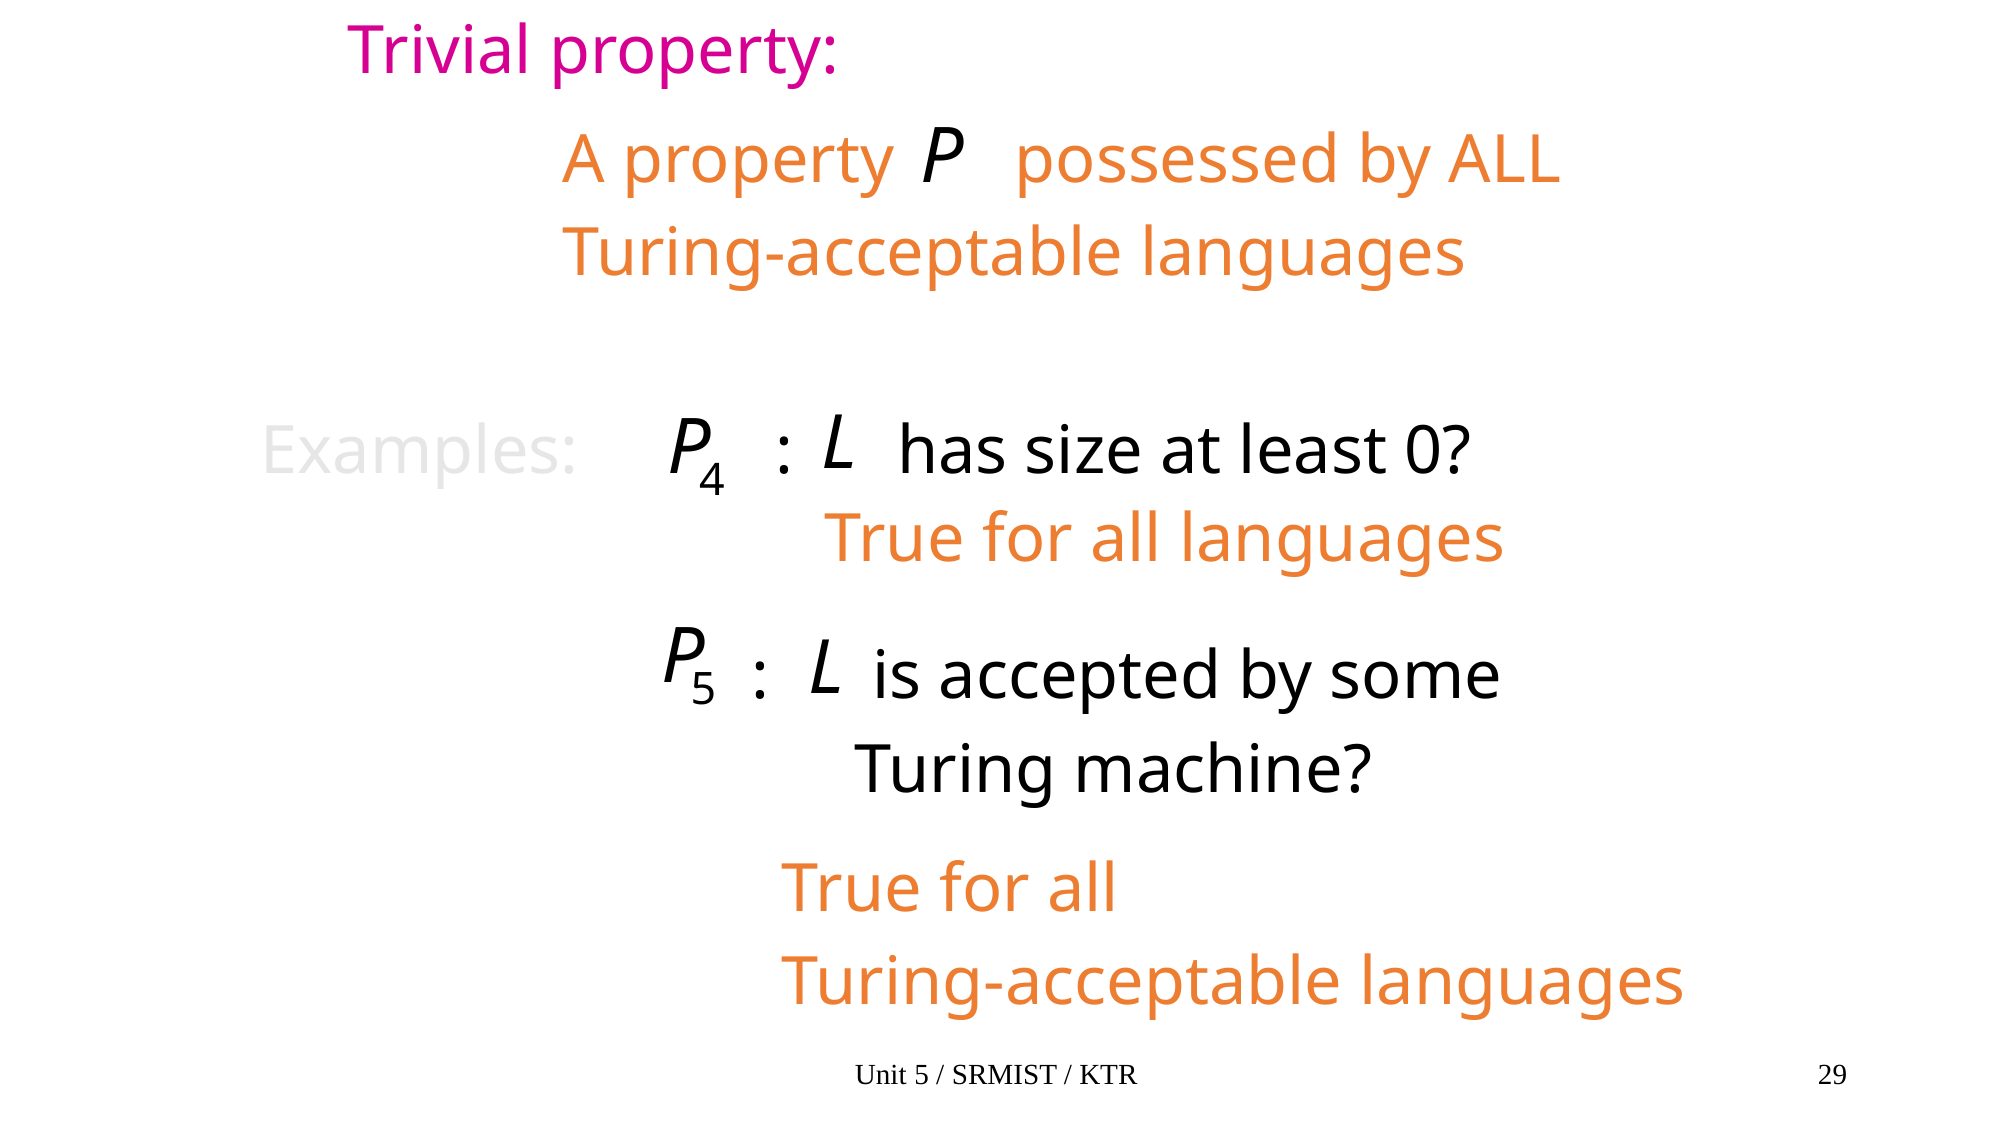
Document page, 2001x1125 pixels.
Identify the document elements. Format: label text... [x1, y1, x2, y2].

text_box : is accepted by some Turing machine? [736, 624, 1536, 813]
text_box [812, 399, 875, 488]
text_box : has size at least 0? [875, 399, 1488, 487]
text_box True for all languages [810, 487, 1522, 583]
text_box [653, 612, 730, 722]
slide_number 29 [1412, 1042, 1863, 1103]
text_box A property possessed by ALL Turing-acceptable languages [547, 108, 1595, 297]
text_box True for all Turing-acceptable languages [767, 837, 1702, 1026]
text_box Examples: [246, 399, 594, 495]
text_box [912, 112, 990, 203]
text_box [659, 402, 743, 512]
footer Unit 5 / SRMIST / KTR [662, 1042, 1338, 1103]
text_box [799, 624, 863, 713]
text_box Trivial property: [333, 0, 855, 95]
text_box : has size at least 0? [760, 399, 812, 495]
